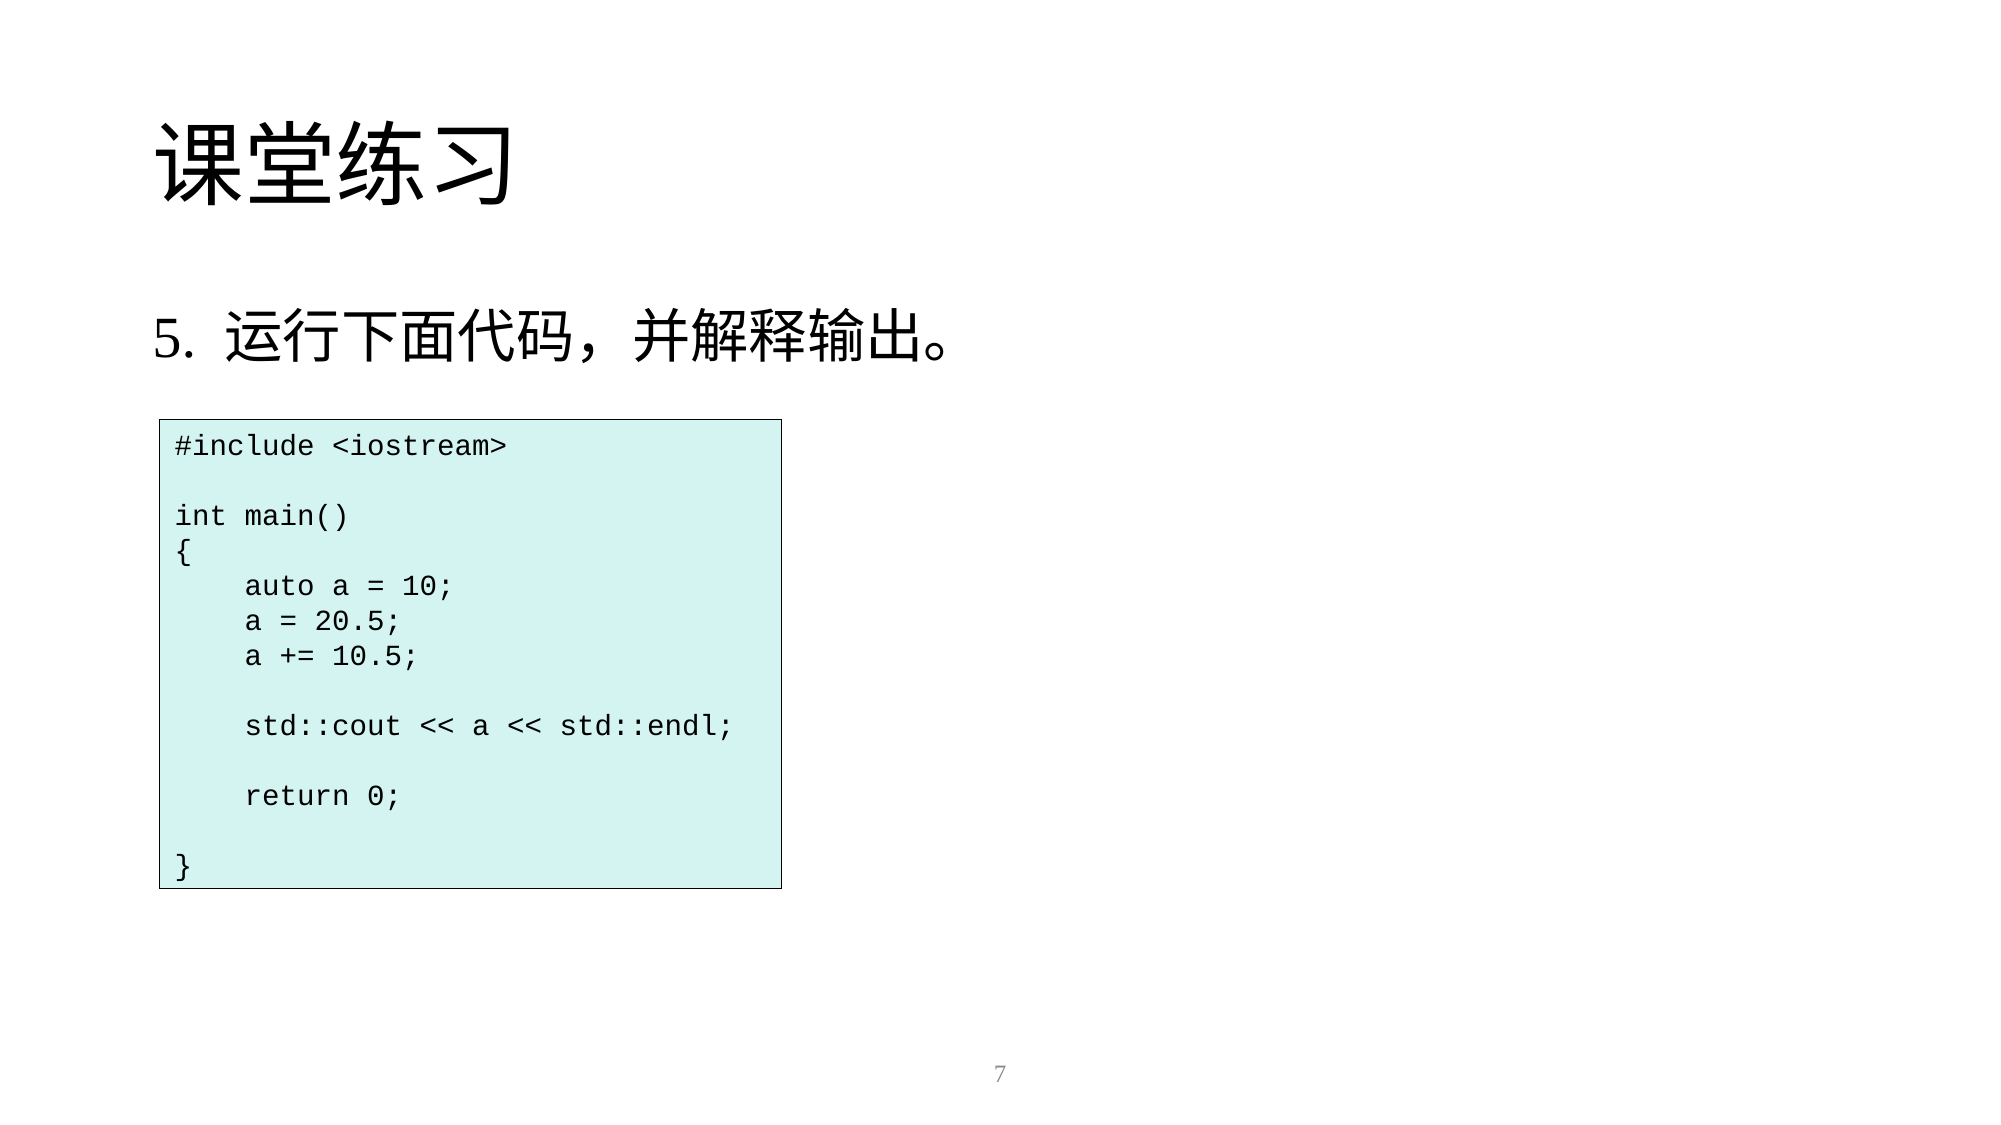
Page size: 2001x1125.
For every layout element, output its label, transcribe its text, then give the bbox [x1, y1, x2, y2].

list 5. 运行下面代码，并解释输出。 [137, 299, 1863, 1014]
slide_number 7 [938, 1042, 1062, 1103]
text_box #include <iostream> int main() { auto a = 10; a = 20.5; a += 10.5; std::cout << a << std::endl; return 0; } [159, 419, 782, 889]
title 课堂练习 [137, 59, 1863, 278]
